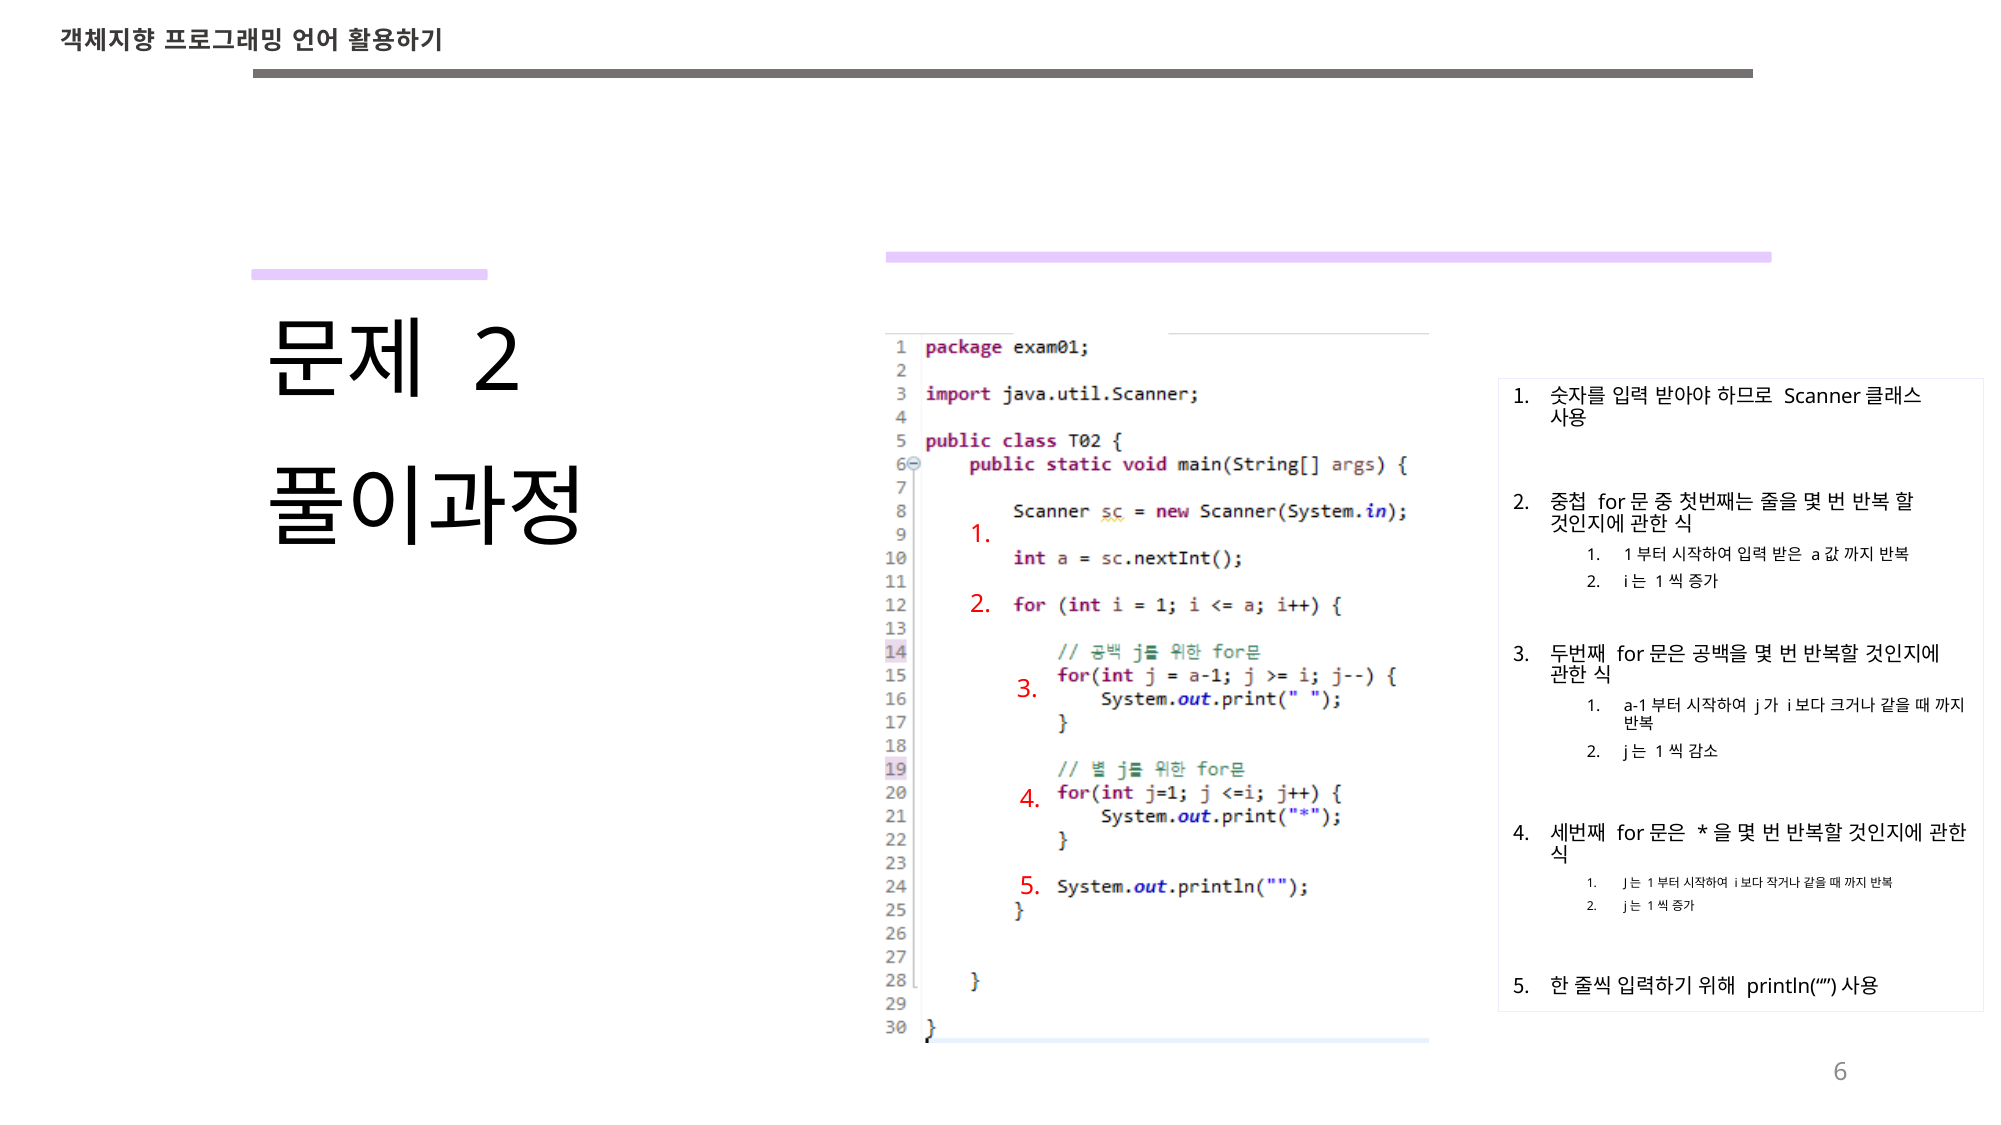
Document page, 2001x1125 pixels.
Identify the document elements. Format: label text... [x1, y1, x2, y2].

text_box [884, 250, 1773, 264]
subtitle 숫자를 입력 받아야 하므로 Scanner클래스 사용 중첩 for문 중 첫번째는 줄을 몇 번 반복 할 것인지에 관한 식 1부터 시작하여 입력 받은 a값 까지 반복 i는 1씩 증가 두번째 for문은 공백을 몇 번 반복할 것인지에 관한 식 a-1부터 시작하여 j가 i보다 크거나 같을 때 까지 반복 j는 1씩 감소 세번째 for문은 *을 몇 번 반복할 것인지에 관한 식 J는 1부터 시작하여 i보다 작거나 같을 때 까지 반복 j는 1씩 증가 한 줄씩 입력하기 위해 println(“”)사용 [1498, 378, 1984, 1012]
text_box [251, 68, 1754, 79]
text_box 풀이과정 [251, 416, 657, 565]
title 문제 2 [251, 269, 568, 416]
slide_number 6 [1412, 1042, 1863, 1103]
picture [885, 333, 1429, 1043]
text_box 객체지향 프로그래밍 언어 활용하기 [24, 17, 481, 62]
